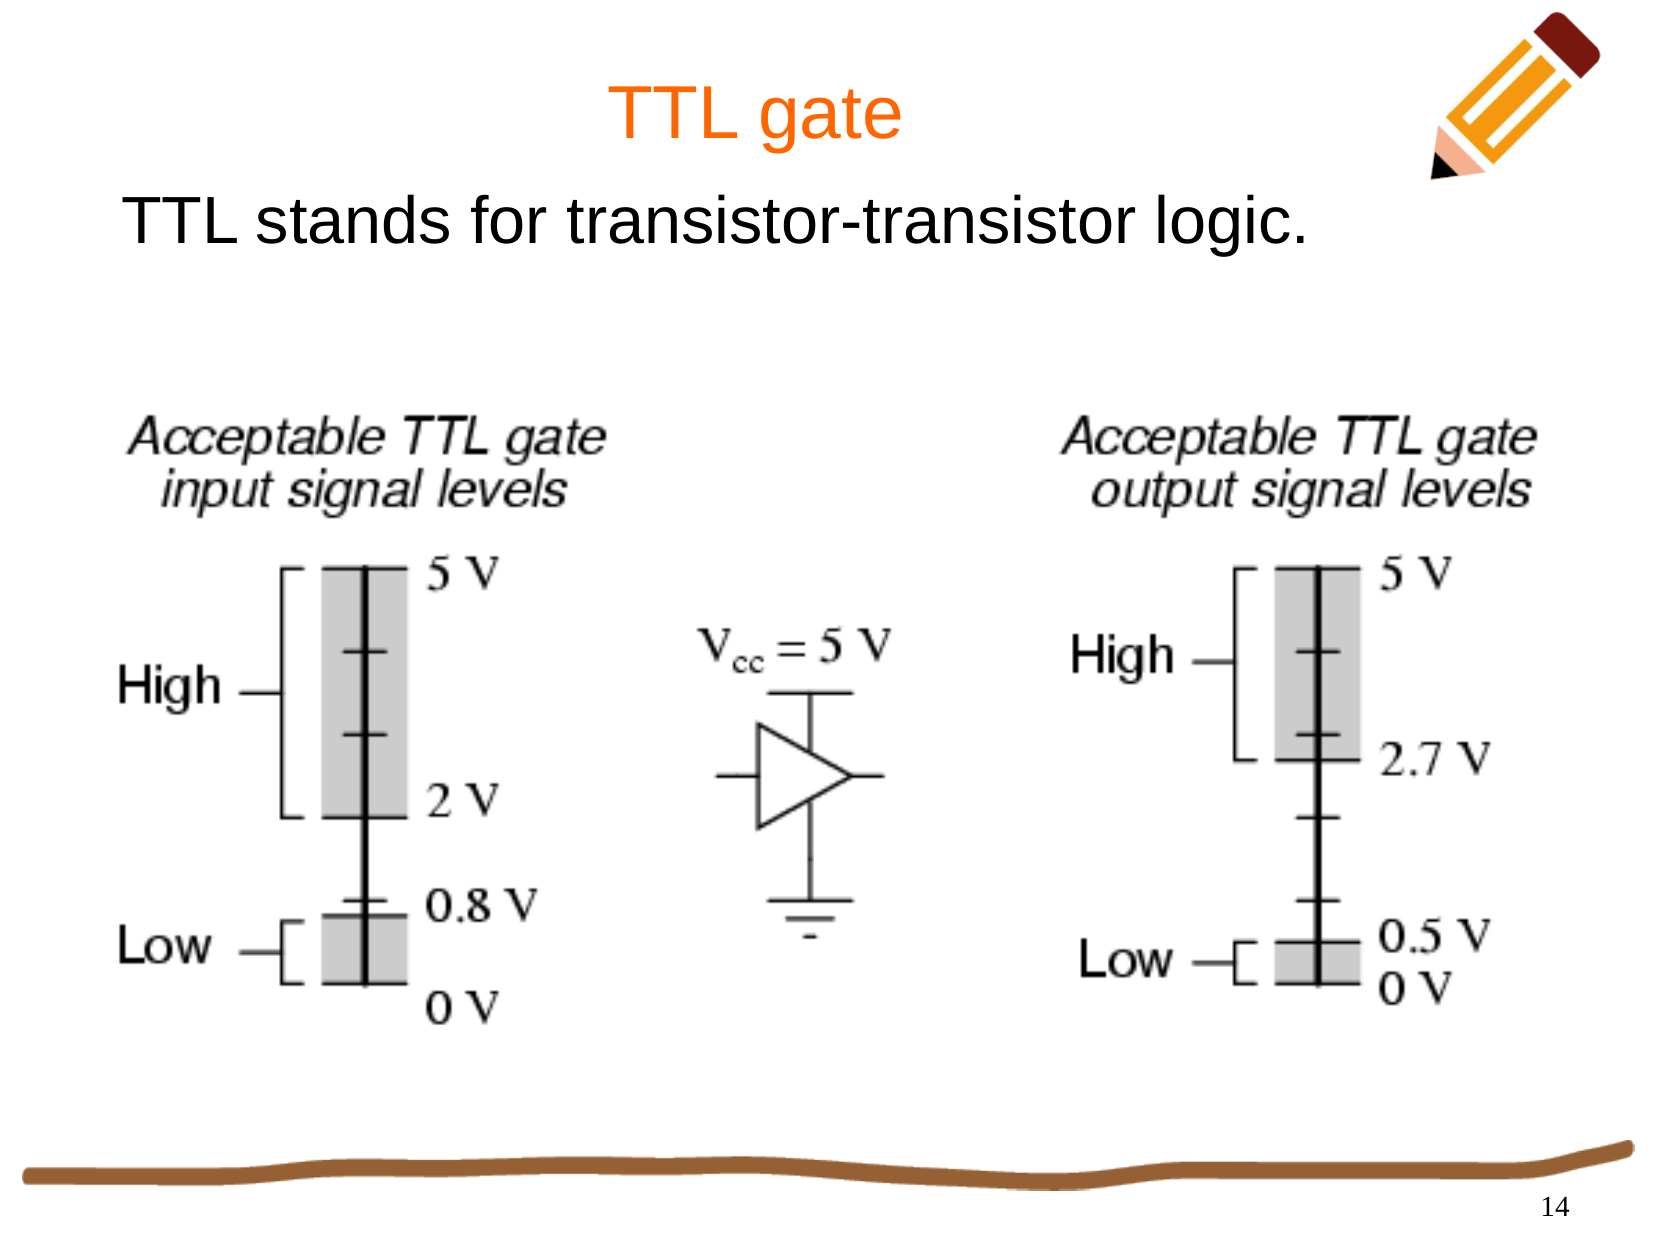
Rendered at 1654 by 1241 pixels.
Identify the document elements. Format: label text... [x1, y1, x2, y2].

picture [1430, 12, 1601, 181]
picture [82, 361, 1571, 1050]
picture [22, 1140, 1635, 1191]
title TTL gate [82, 49, 1429, 172]
text_box TTL stands for transistor-transistor logic. [106, 177, 1524, 272]
slide_number 14 [1185, 1190, 1570, 1240]
